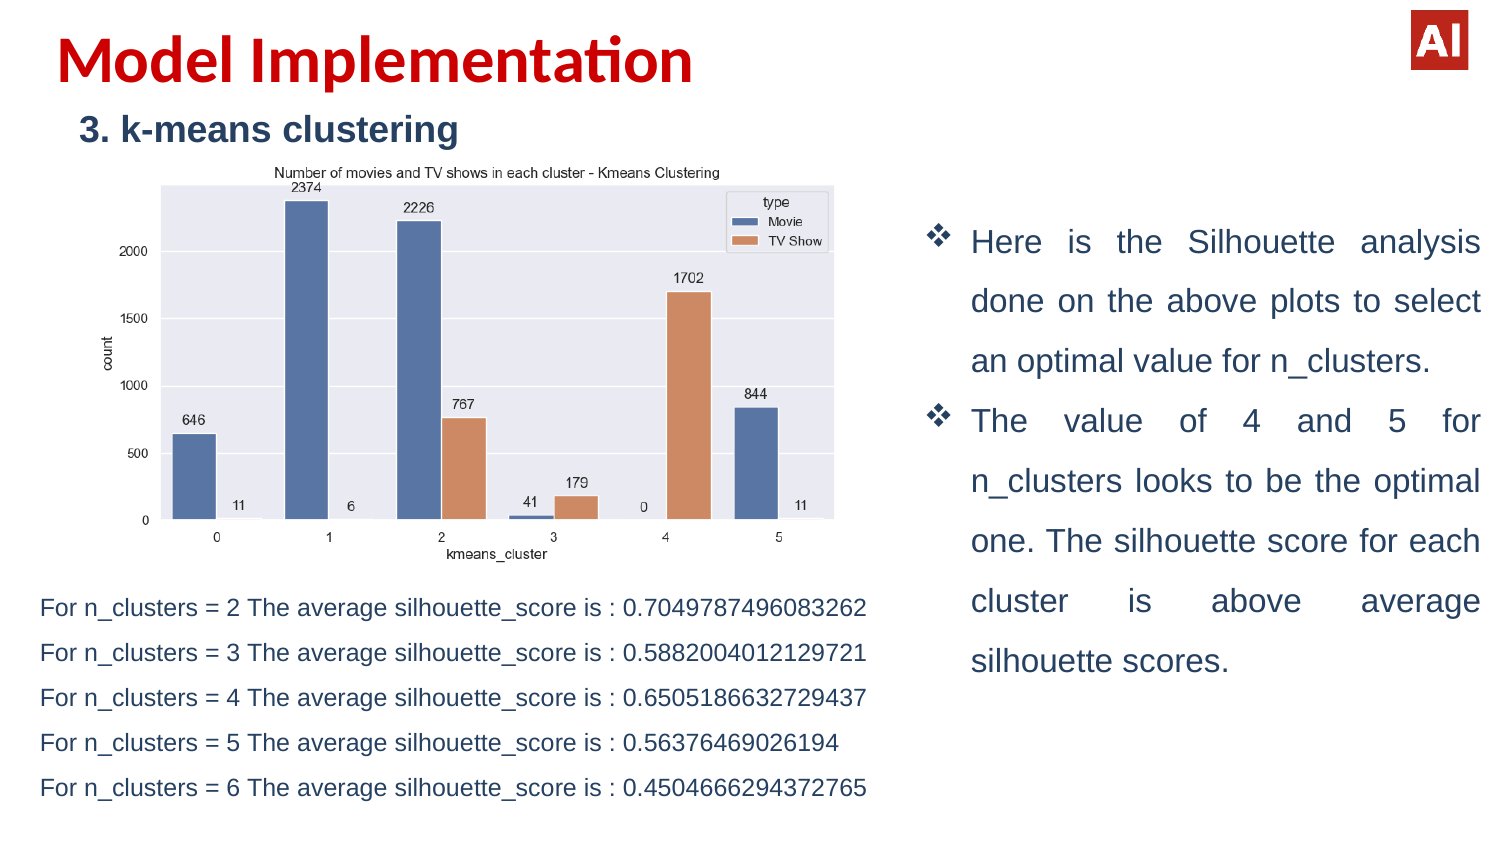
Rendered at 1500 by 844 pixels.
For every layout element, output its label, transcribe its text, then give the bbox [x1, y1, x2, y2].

text_box Here is the Silhouette analysis done on the above plots to select an optimal value for n_clusters. The value of 4 and 5 for n_clusters looks to be the optimal one. The silhouette score for each cluster is above average silhouette scores. [909, 192, 1497, 687]
text_box 3. k-means clustering [62, 97, 813, 158]
text_box Model Implementation [53, 13, 734, 96]
picture [92, 158, 842, 570]
text_box For n_clusters = 2 The average silhouette_score is : 0.7049787496083262 For n_clusters = 3 The average silhouette_score is : 0.5882004012129721 For n_clusters = 4 The average silhouette_score is : 0.6505186632729437 For n_clusters = 5 The average silhouette_score is : 0.56376469026194 For n_clusters = 6 The average silhouette_score is : 0.4504666294372765 [24, 569, 1125, 809]
picture [1411, 10, 1469, 70]
